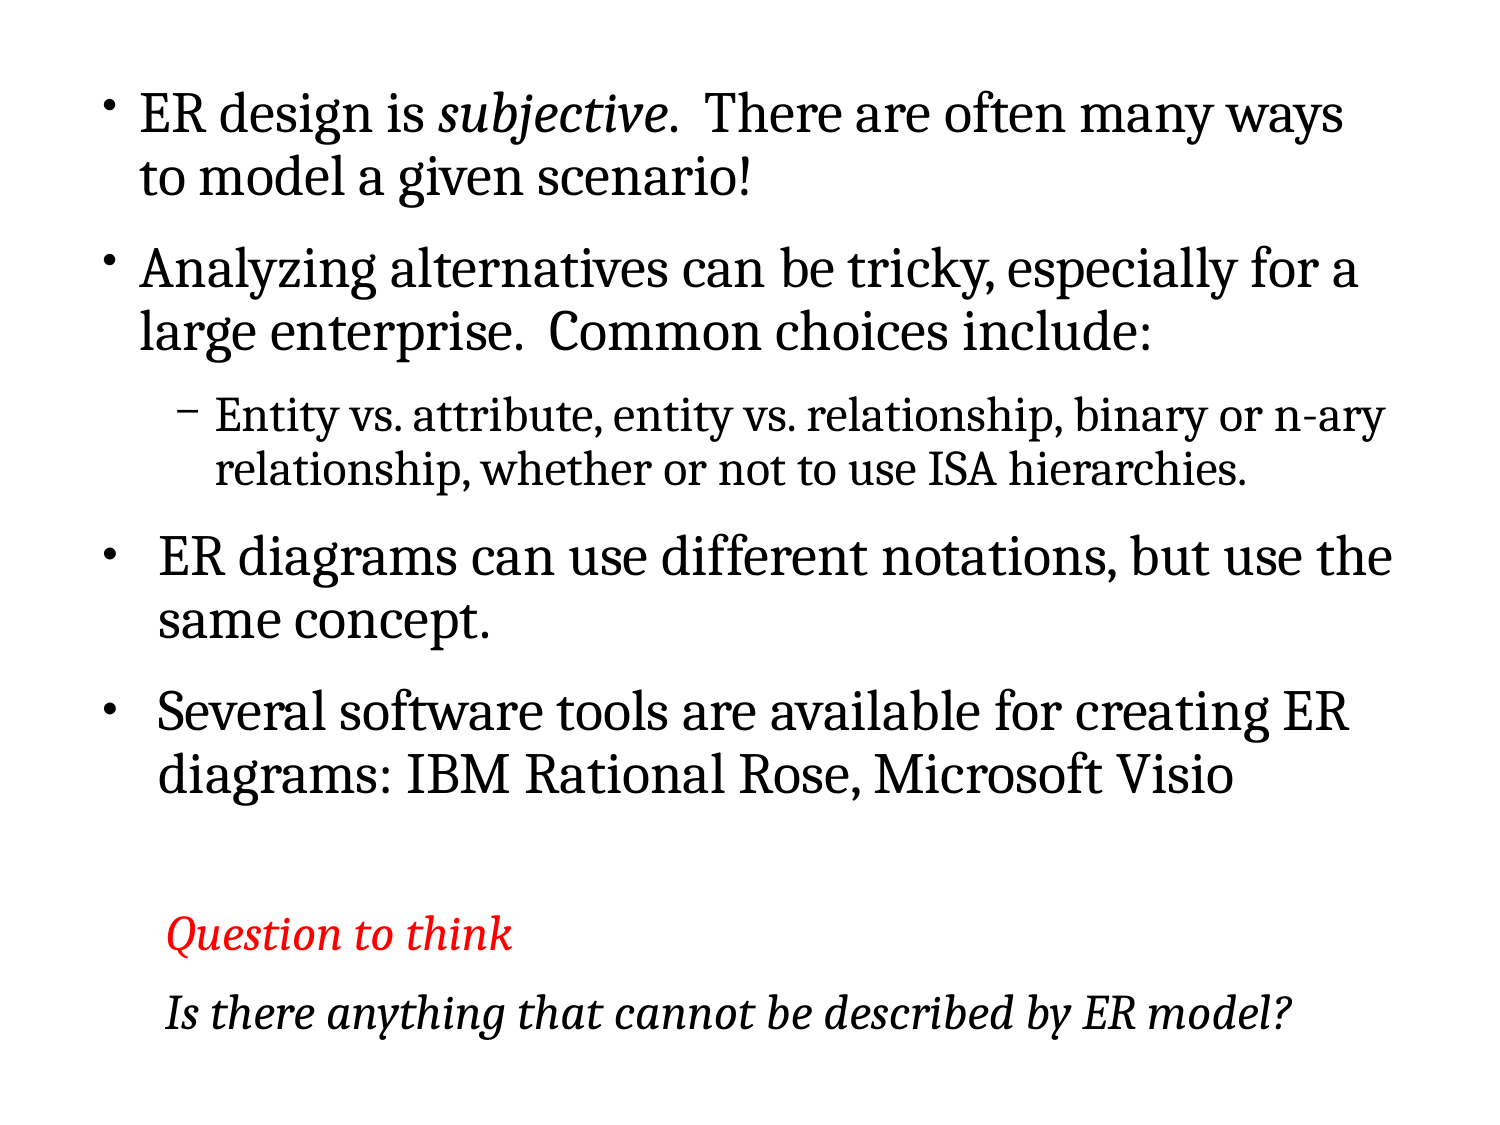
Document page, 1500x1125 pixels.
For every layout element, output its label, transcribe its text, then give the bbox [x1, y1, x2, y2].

text_box ER design is subjective. There are often many ways to model a given scenario! Analyzing alternatives can be tricky, especially for a large enterprise. Common choices include: Entity vs. attribute, entity vs. relationship, binary or n-ary relationship, whether or not to use ISA hierarchies. ER diagrams can use different notations, but use the same concept. Several software tools are available for creating ER diagrams: IBM Rational Rose, Microsoft Visio [87, 75, 1413, 814]
text_box Question to think Is there anything that cannot be described by ER model? [150, 900, 1388, 1048]
